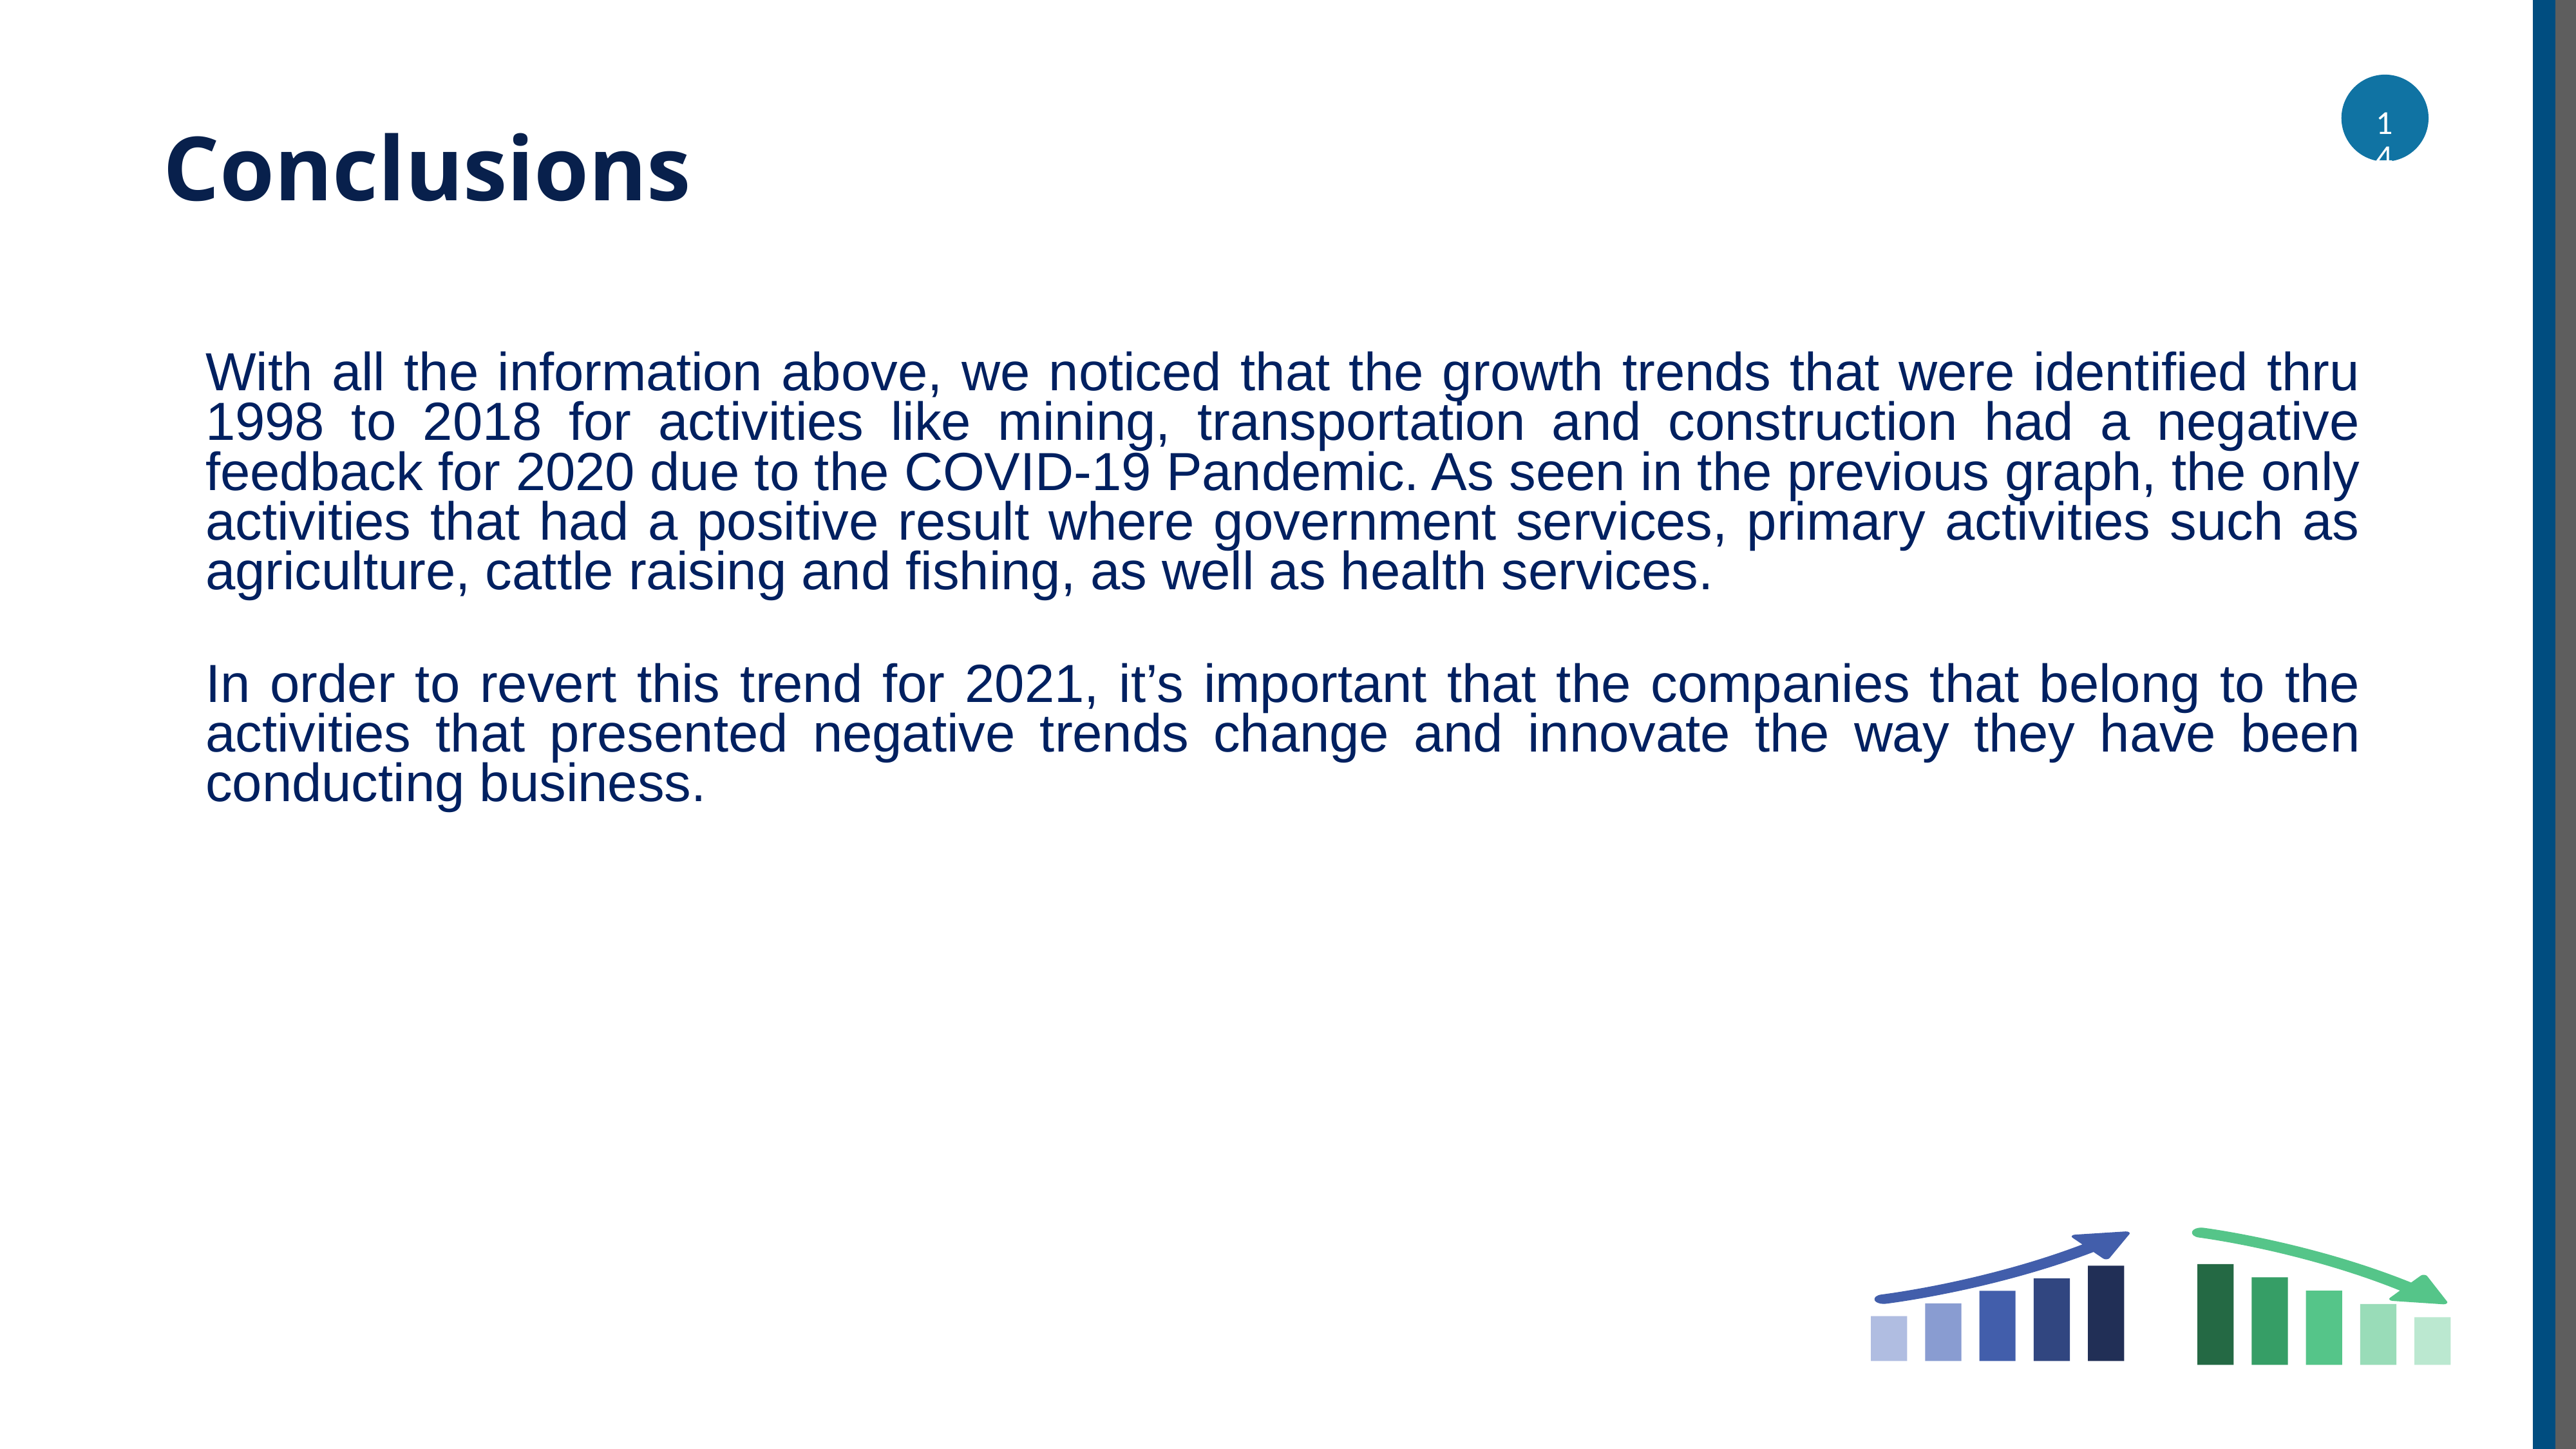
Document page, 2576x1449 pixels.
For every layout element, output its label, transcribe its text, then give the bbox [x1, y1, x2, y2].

text_box With all the information above, we noticed that the growth trends that were identified thru 1998 to 2018 for activities like mining, transportation and construction had a negative feedback for 2020 due to the COVID-19 Pandemic. As seen in the previous graph, the only activities that had a positive result where government services, primary activities such as agriculture, cattle raising and fishing, as well as health services. In order to revert this trend for 2021, it’s important that the companies that belong to the activities that presented negative trends change and innovate the way they have been conducting business. [200, 347, 2367, 817]
text_box Conclusions [158, 79, 697, 223]
slide_number 14 [2365, 91, 2405, 146]
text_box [1870, 1227, 2451, 1365]
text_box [2532, 0, 2576, 1449]
